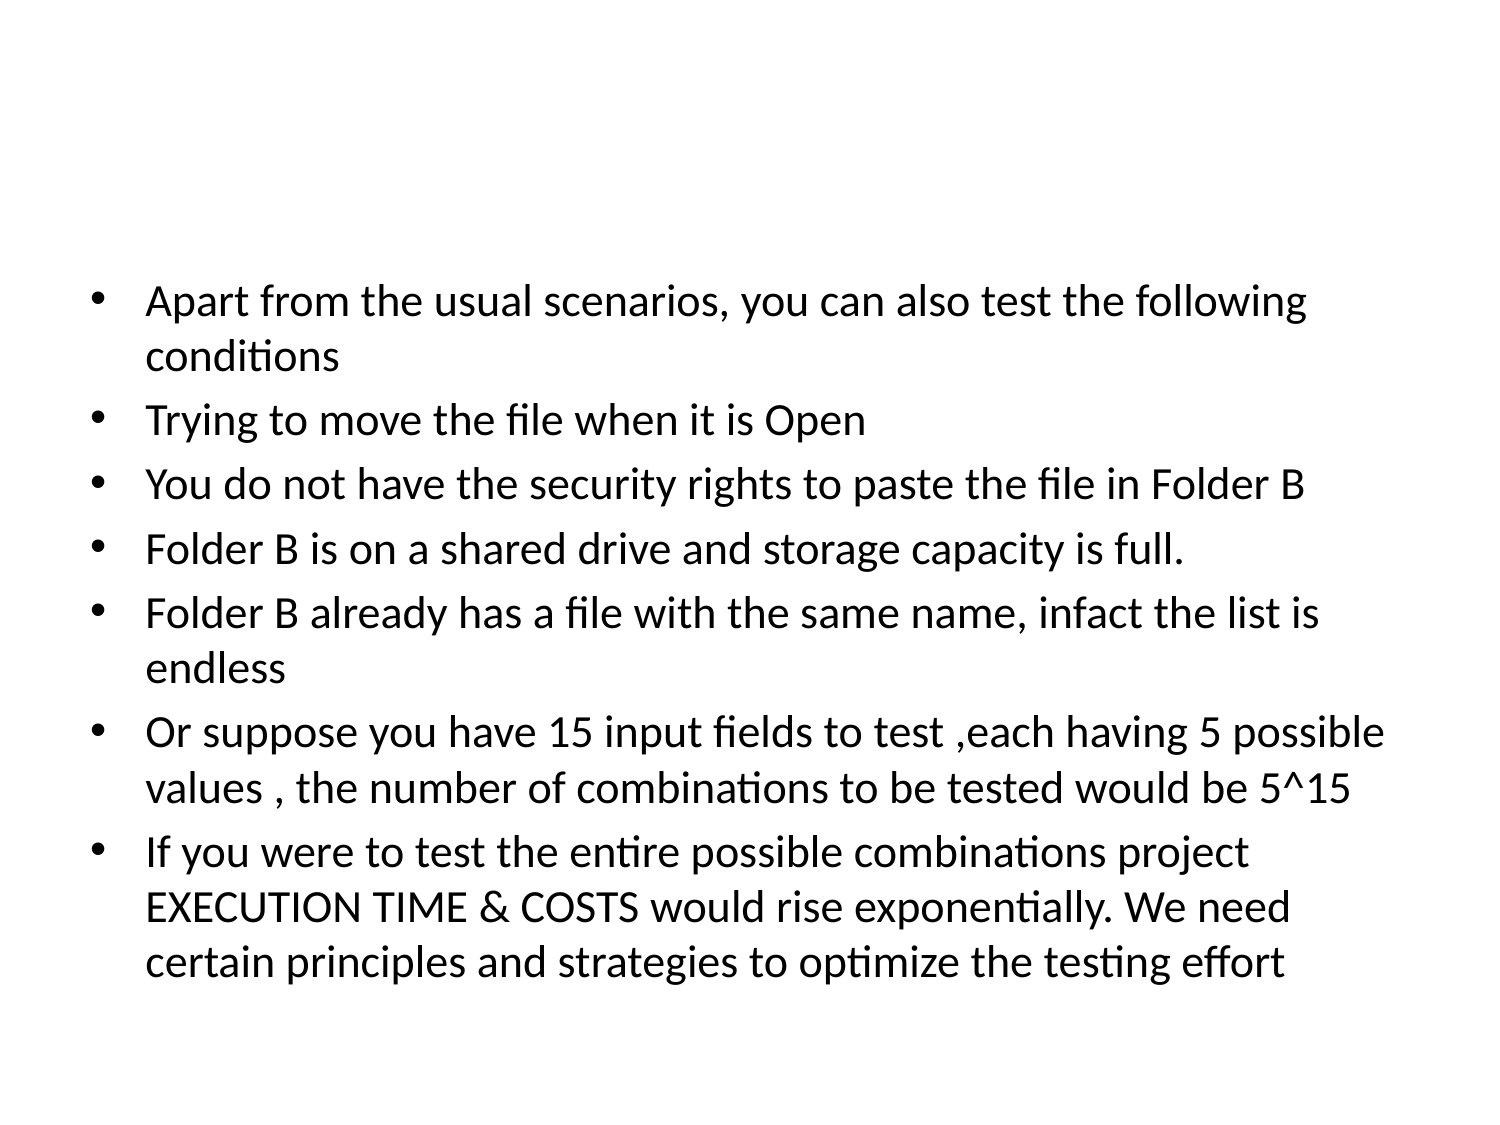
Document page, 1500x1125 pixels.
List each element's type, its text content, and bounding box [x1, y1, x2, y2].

list Apart from the usual scenarios, you can also test the following conditions Trying to move the file when it is Open You do not have the security rights to paste the file in Folder B Folder B is on a shared drive and storage capacity is full. Folder B already has a file with the same name, infact the list is endless Or suppose you have 15 input fields to test ,each having 5 possible values , the number of combinations to be tested would be 5^15 If you were to test the entire possible combinations project EXECUTION TIME & COSTS would rise exponentially. We need certain principles and strategies to optimize the testing effort [75, 262, 1425, 1005]
